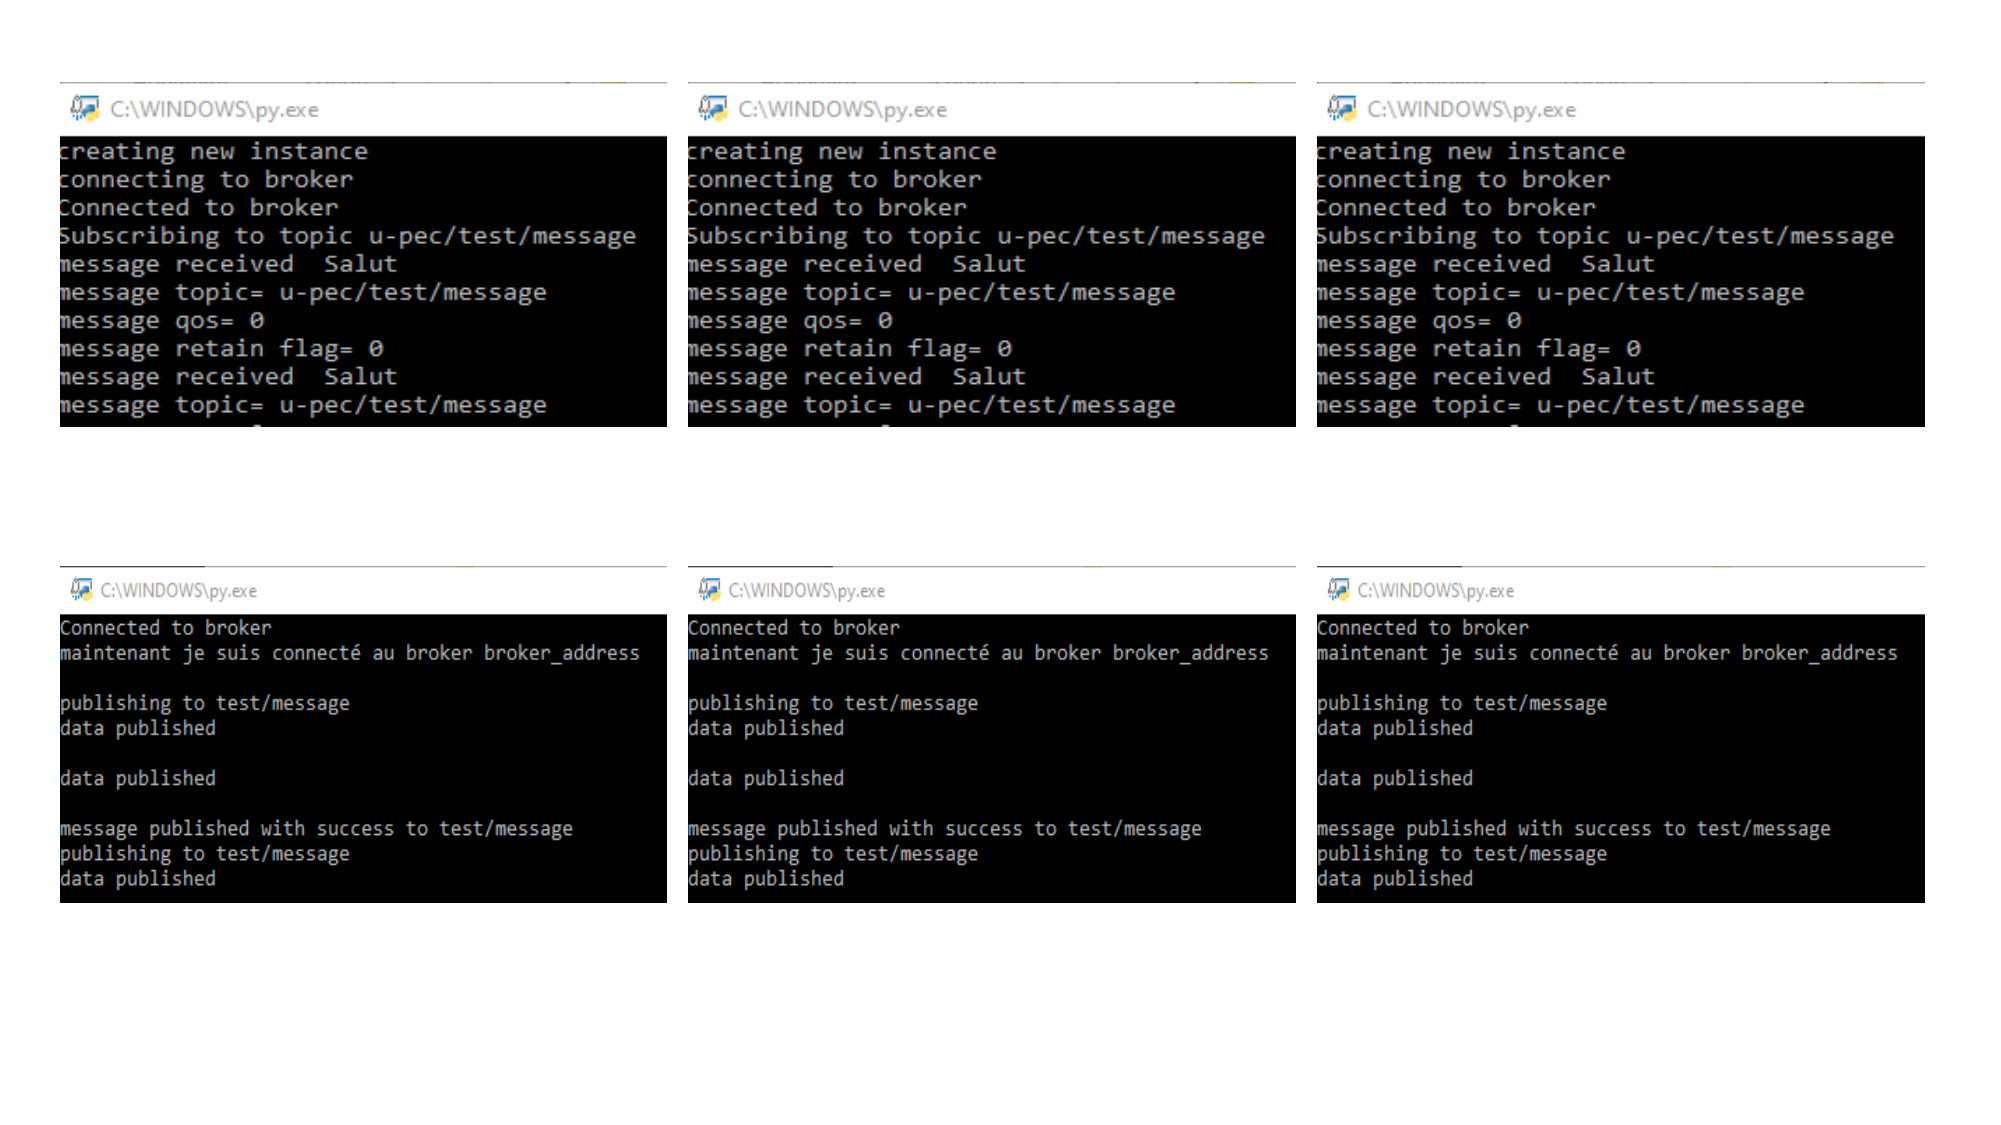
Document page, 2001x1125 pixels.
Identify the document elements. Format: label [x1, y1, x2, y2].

picture [60, 566, 667, 903]
picture [688, 566, 1296, 903]
picture [1317, 566, 1925, 903]
picture [688, 82, 1296, 427]
picture [60, 82, 667, 427]
picture [1317, 82, 1925, 427]
